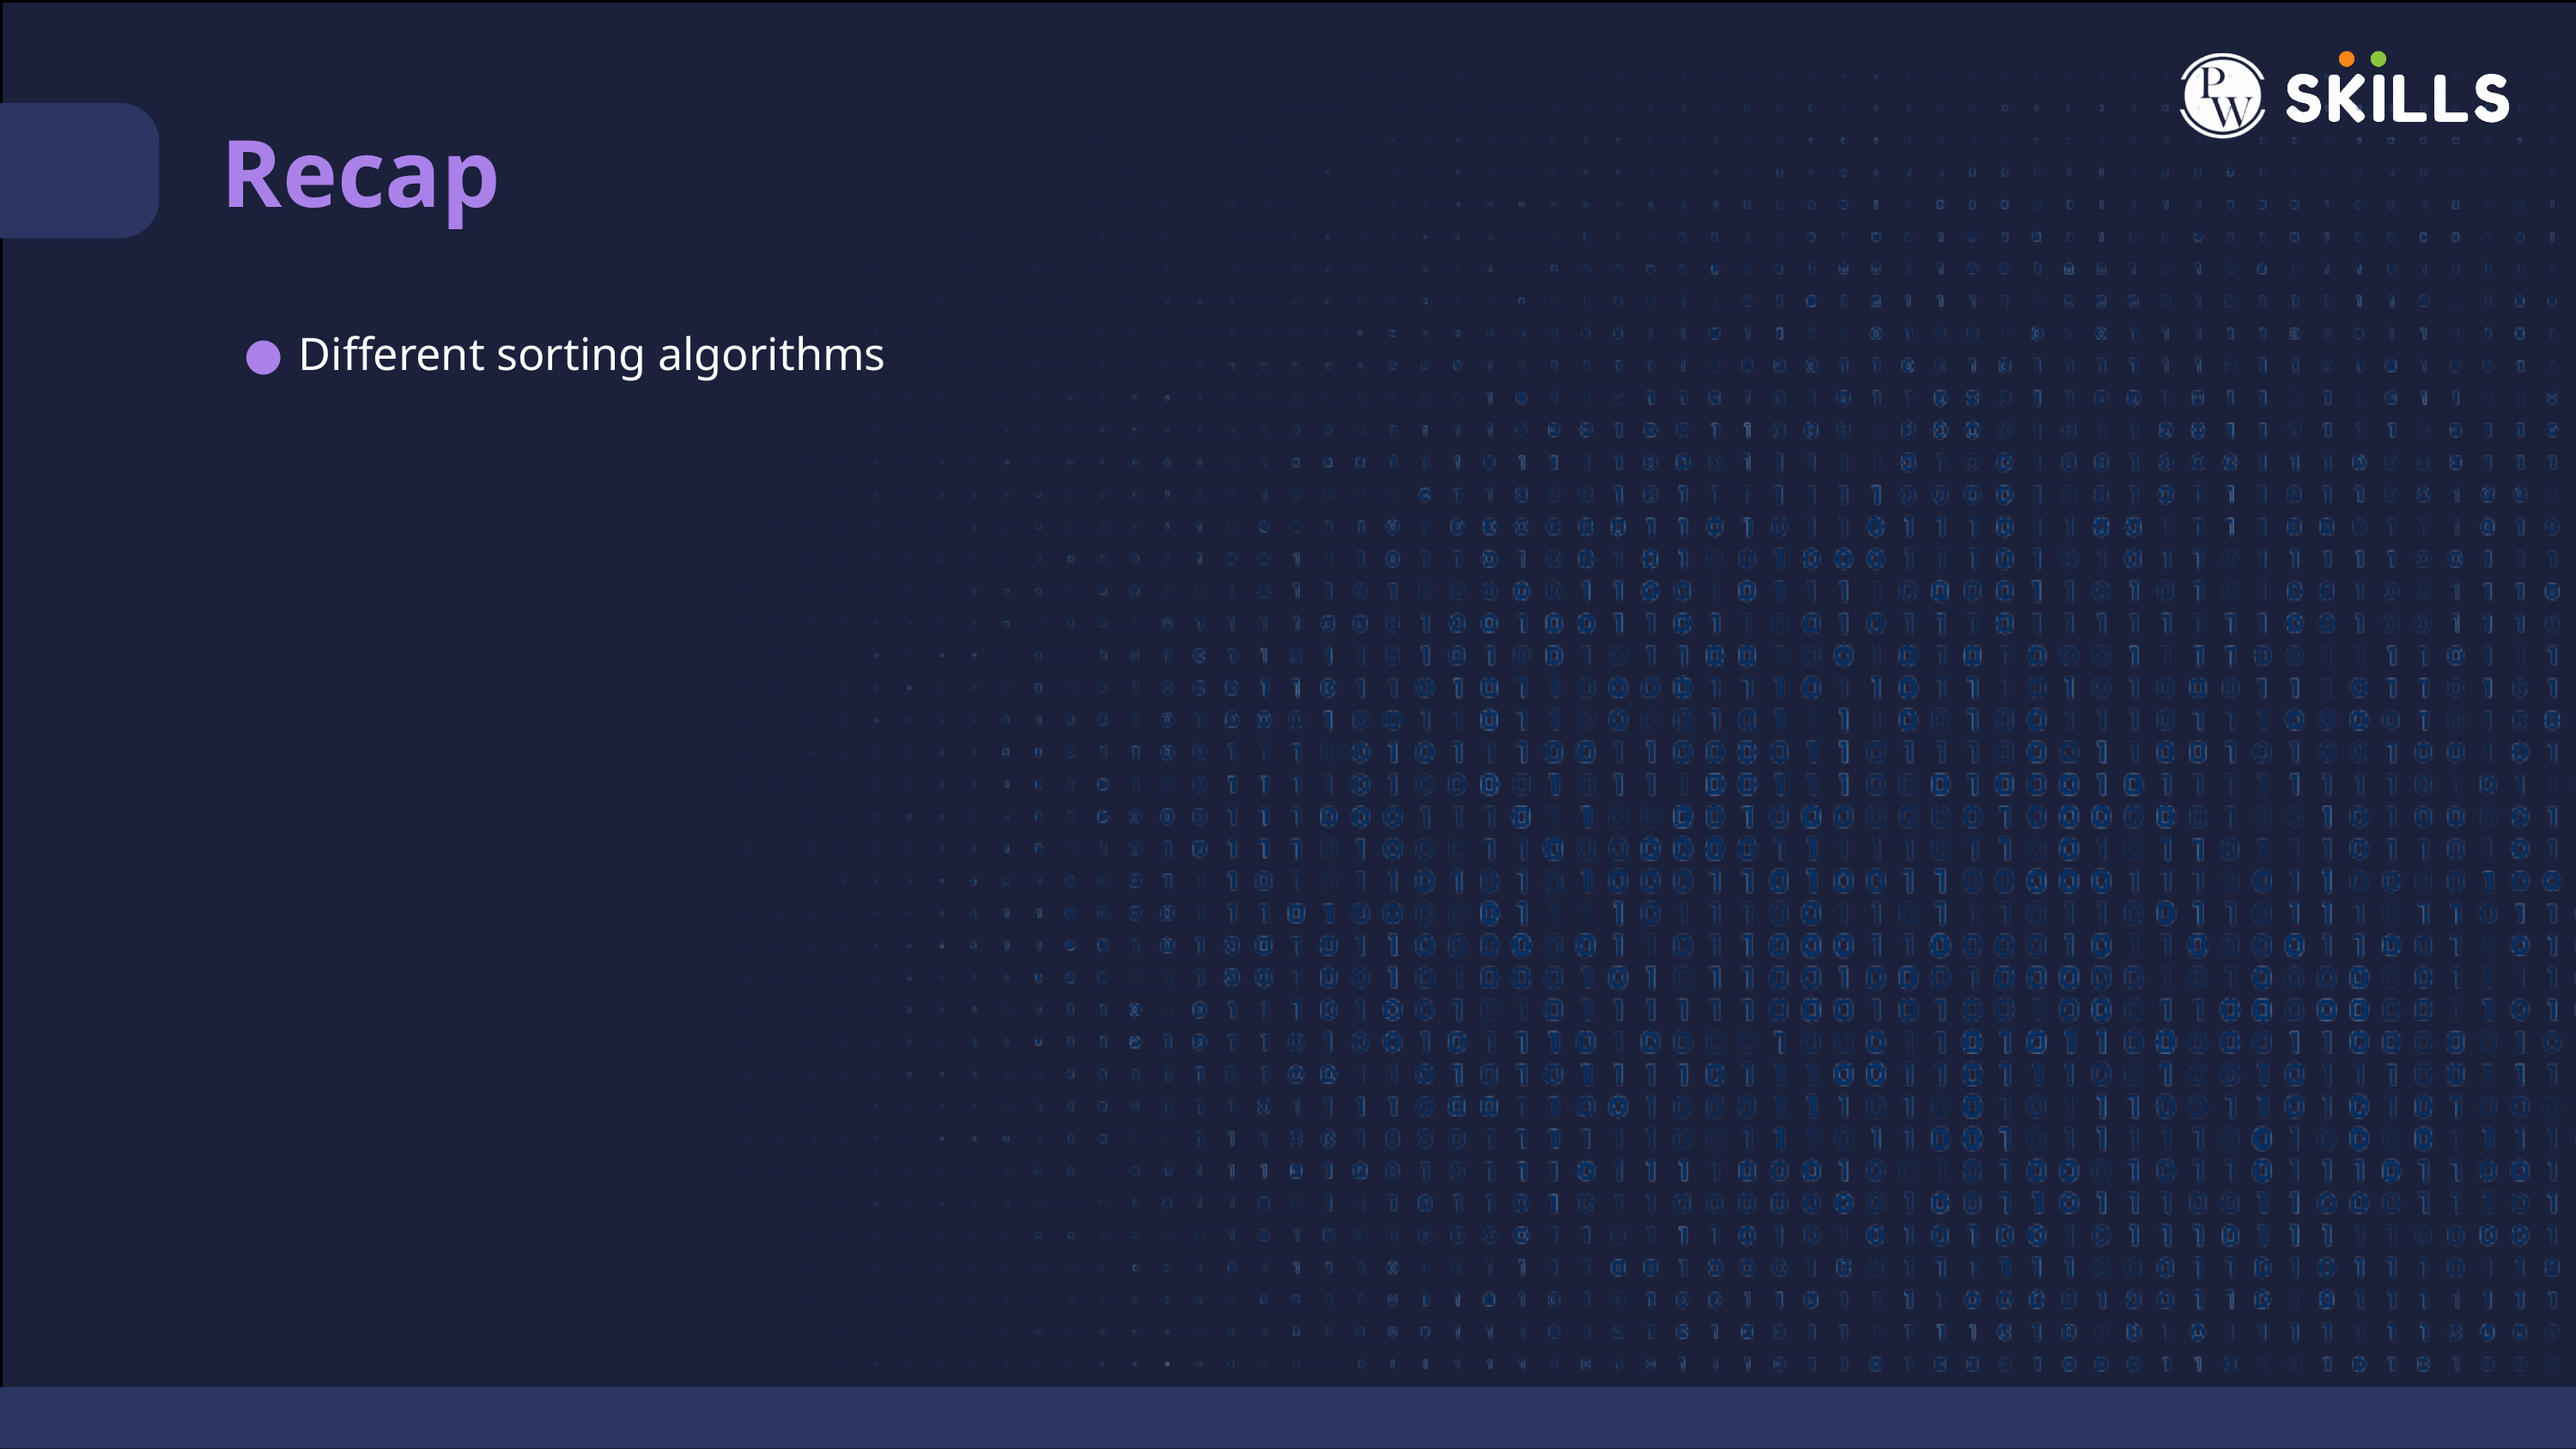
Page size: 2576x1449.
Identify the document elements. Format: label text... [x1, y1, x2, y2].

text_box Different sorting algorithms [221, 304, 1148, 392]
picture [716, 0, 2576, 1375]
text_box Recap [221, 114, 2171, 227]
